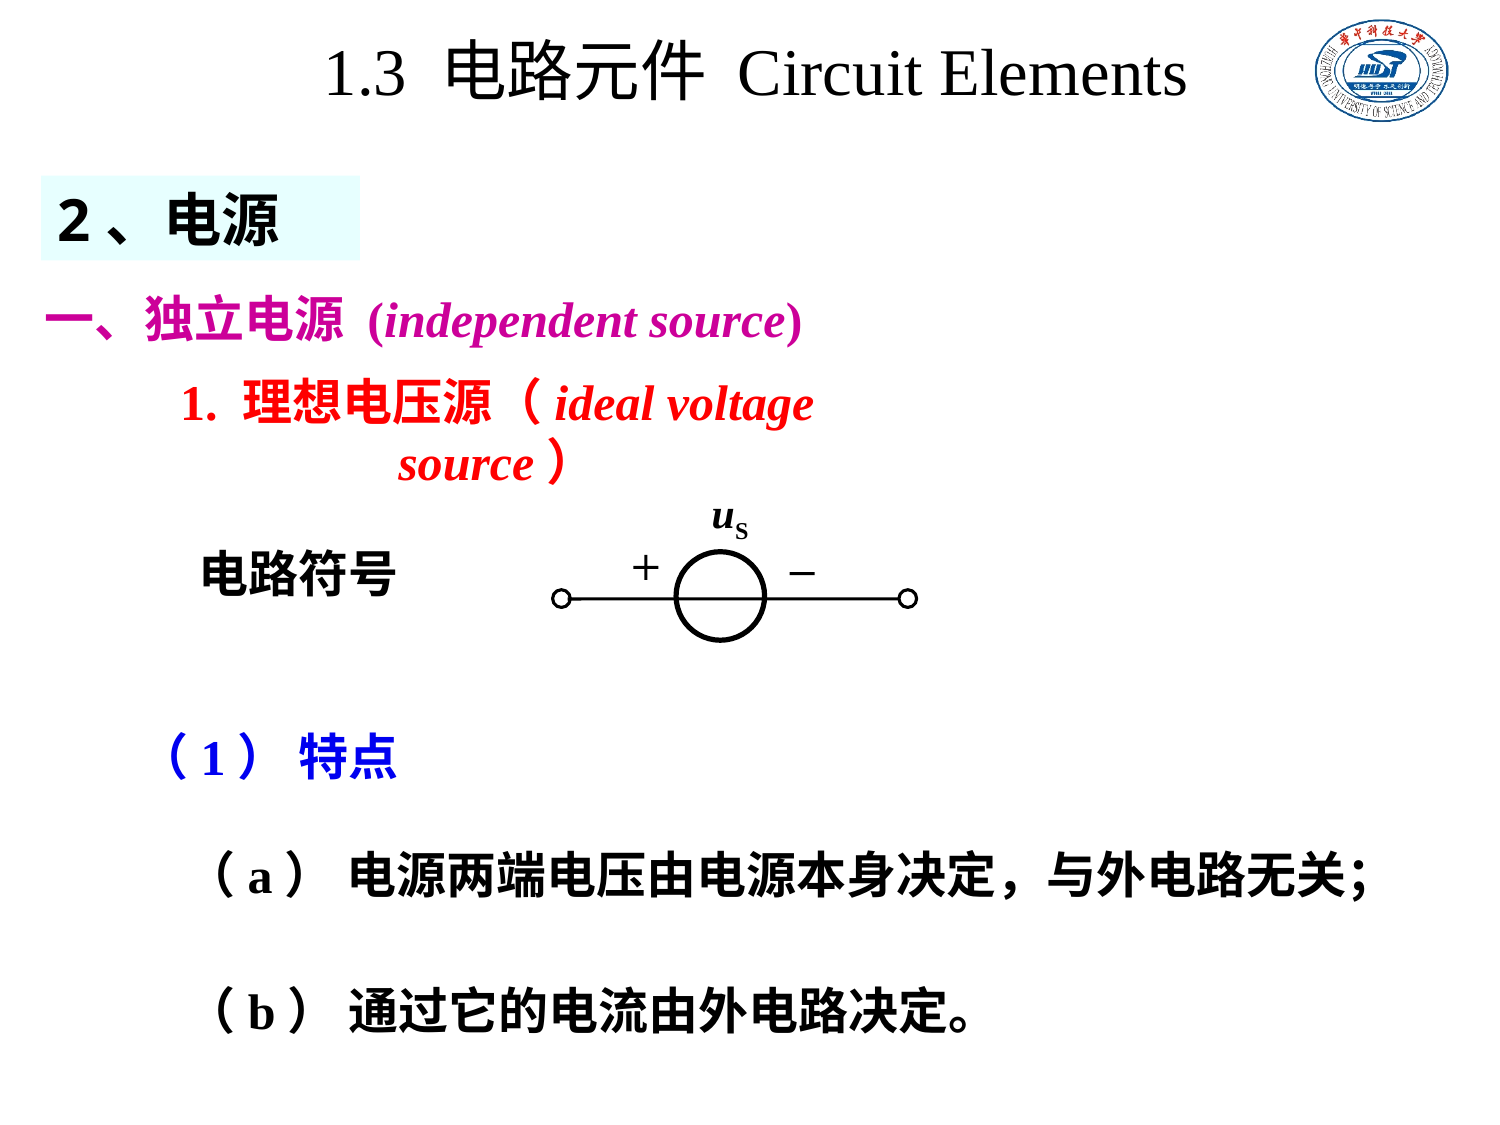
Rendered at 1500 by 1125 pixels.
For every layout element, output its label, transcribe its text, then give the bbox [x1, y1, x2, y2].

text_box 电路符号 [182, 534, 415, 610]
text_box 1.3 电路元件 Circuit Elements [62, 30, 1450, 106]
text_box 1. 理想电压源（ideal voltage source） [61, 363, 934, 499]
text_box （a） 电源两端电压由电源本身决定，与外电路无关； [171, 836, 1442, 911]
text_box （1） 特点 [94, 717, 443, 793]
text_box （b） 通过它的电流由外电路决定。 [171, 971, 1196, 1047]
picture [1305, 13, 1459, 125]
text_box 2、电源 [41, 175, 360, 261]
text_box 一、独立电源 (independent source) [29, 279, 927, 355]
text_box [552, 482, 917, 641]
